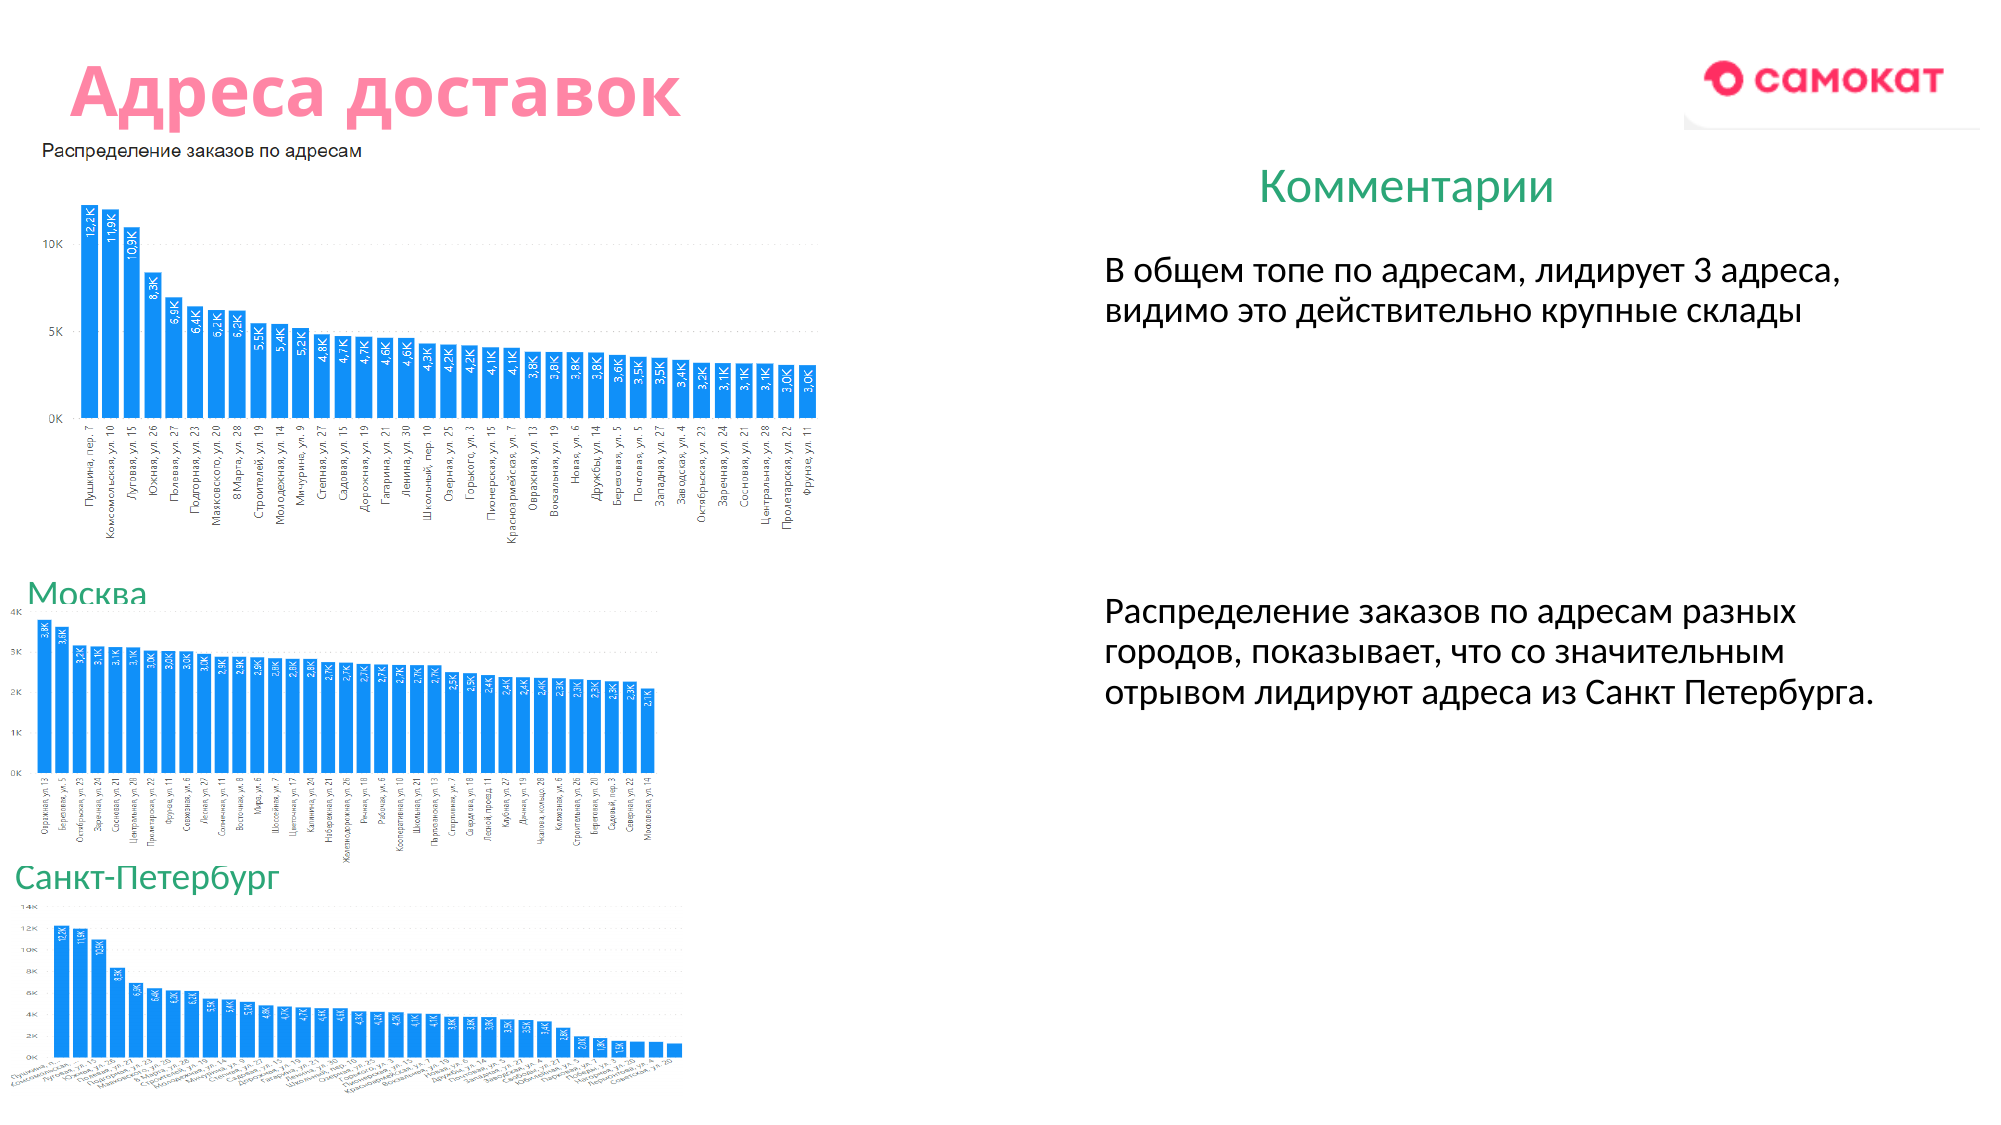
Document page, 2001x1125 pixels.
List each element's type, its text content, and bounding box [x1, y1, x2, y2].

title Адреса доставок [55, 48, 1781, 140]
picture [1684, 31, 1980, 130]
text_box Комментарии [1244, 151, 1915, 243]
picture [8, 604, 658, 867]
picture [37, 140, 818, 559]
text_box В общем топе по адресам, лидирует 3 адреса, видимо это действительно крупные склады [1089, 242, 1903, 575]
text_box Санкт-Петербург [0, 849, 925, 916]
text_box Москва [11, 567, 937, 633]
text_box Распределение заказов по адресам разных городов, показывает, что со значительным отрывом лидируют адреса из Санкт Петербурга. [1089, 583, 1903, 1033]
picture [11, 903, 683, 1096]
